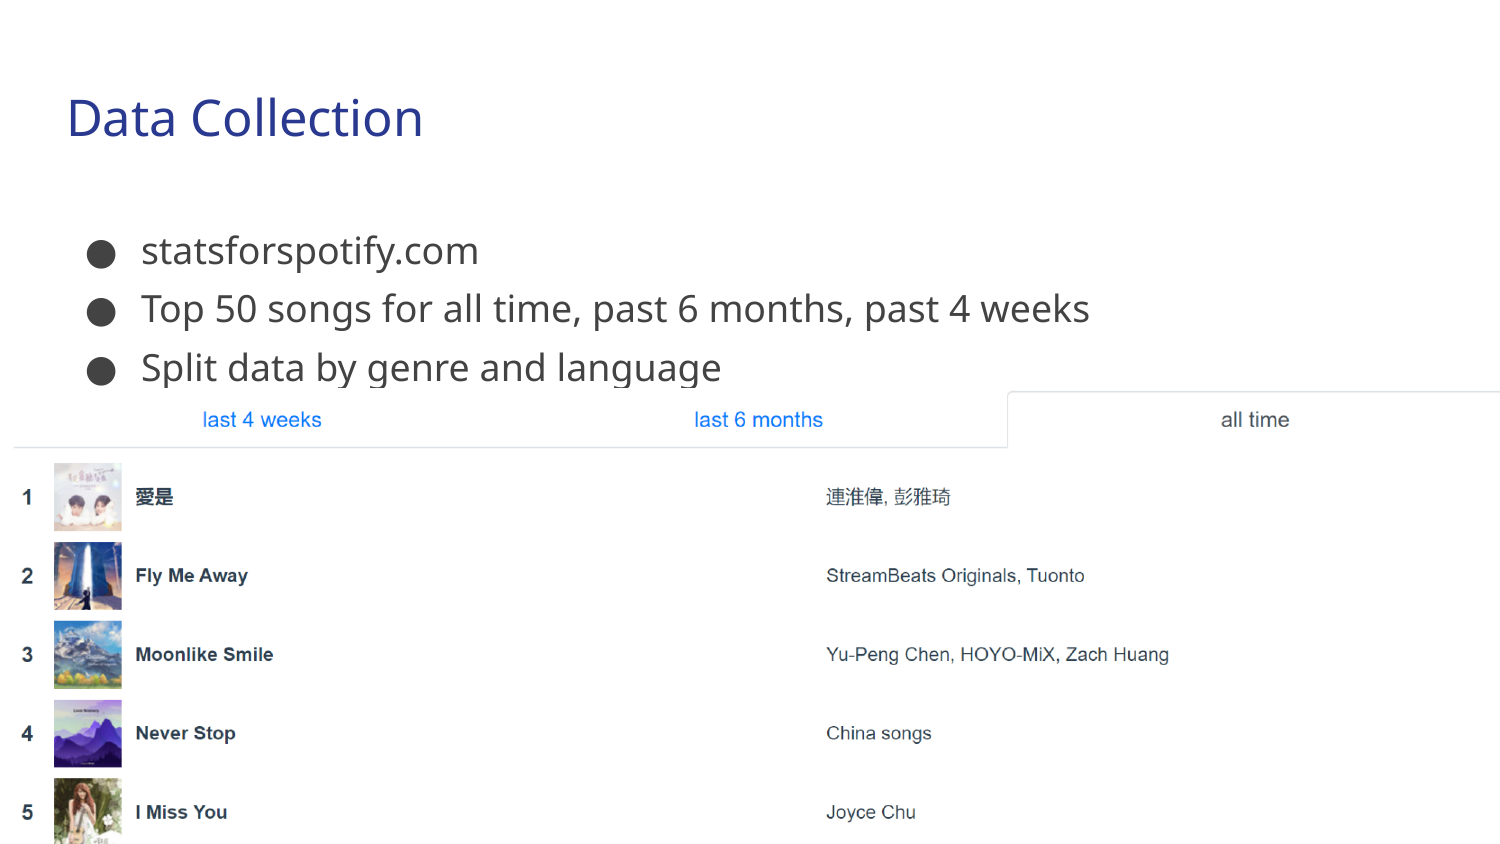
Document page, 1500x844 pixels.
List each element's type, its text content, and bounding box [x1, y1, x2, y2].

title Data Collection [51, 67, 1449, 167]
list statsforspotify.com Top 50 songs for all time, past 6 months, past 4 weeks Split data by genre and language [51, 201, 1449, 387]
picture [0, 388, 1500, 844]
